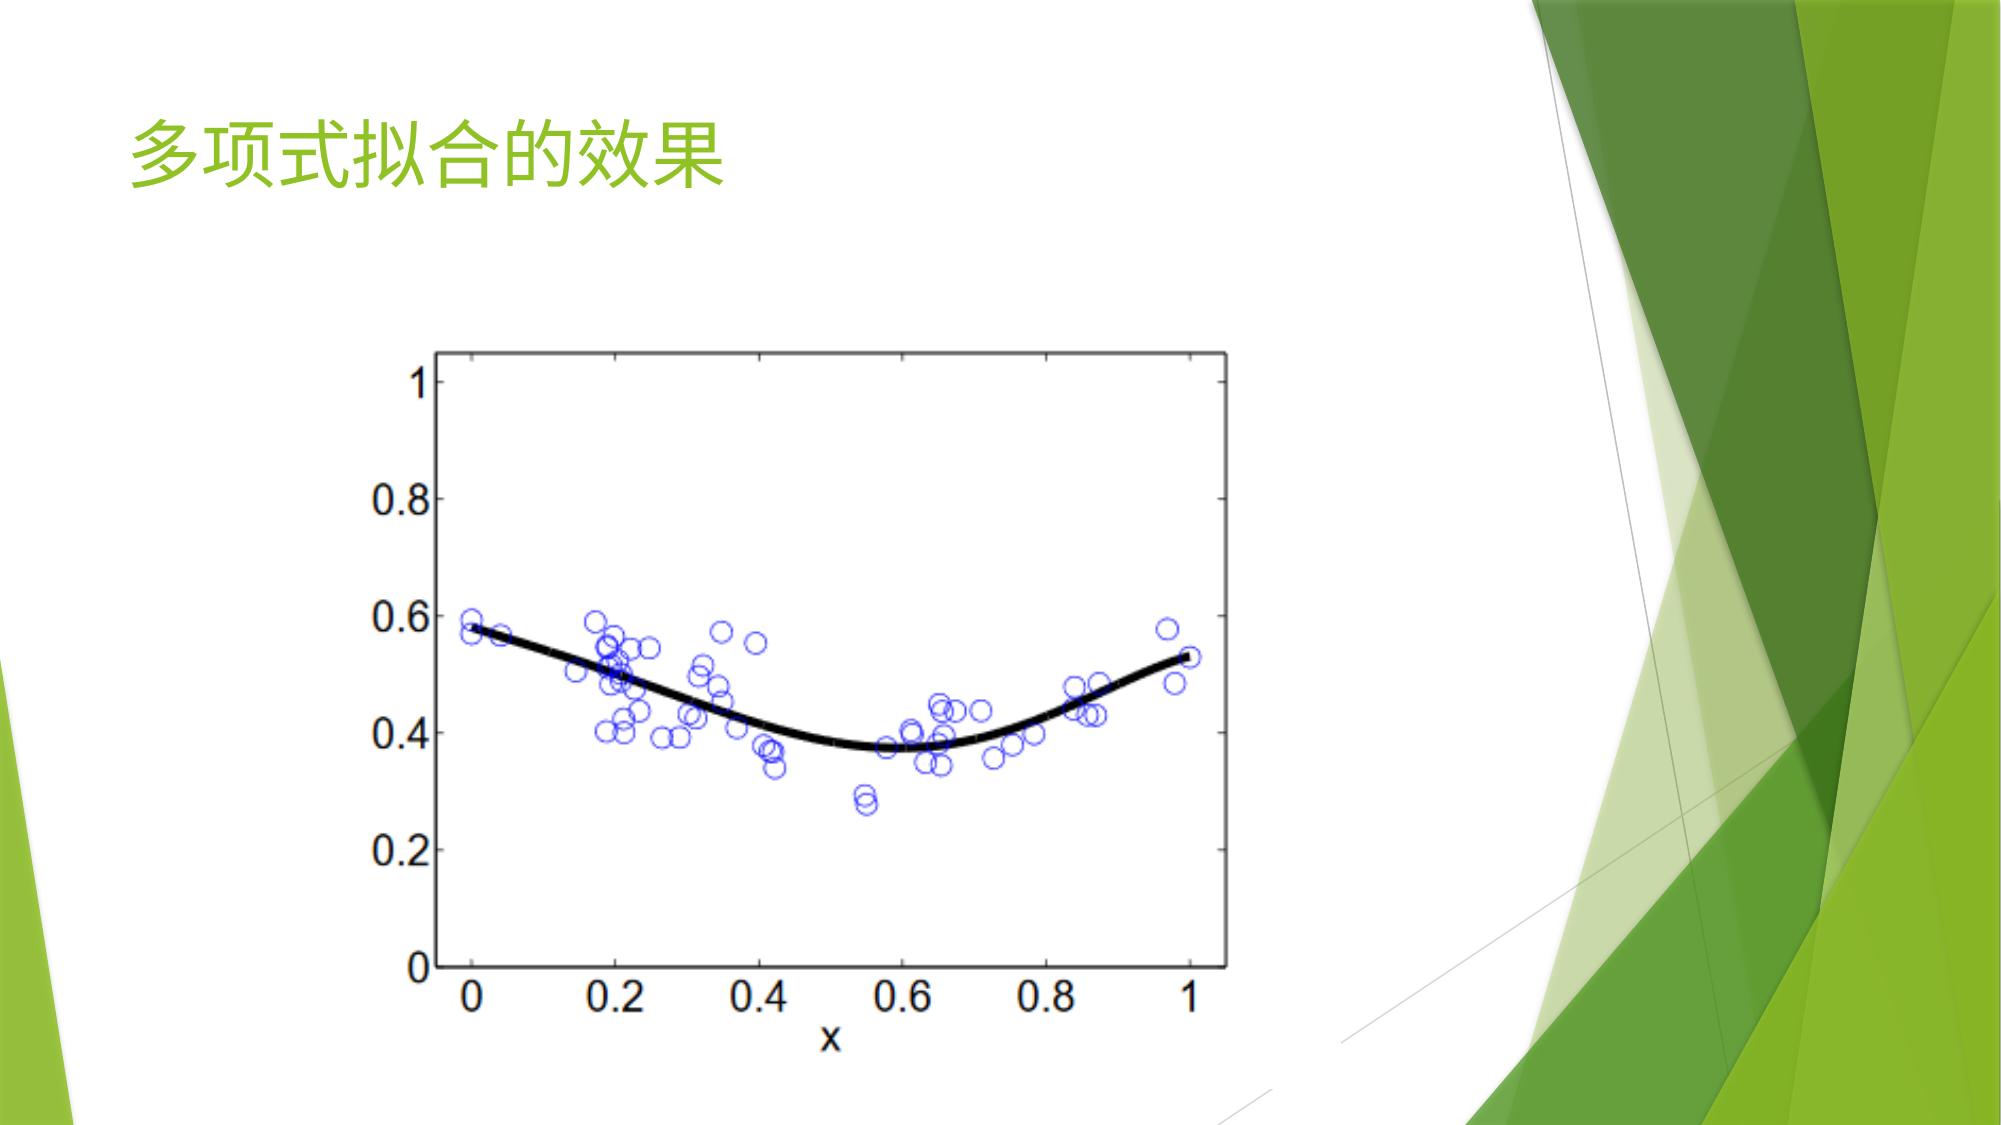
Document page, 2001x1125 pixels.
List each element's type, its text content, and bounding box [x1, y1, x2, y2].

title 多项式拟合的效果 [111, 99, 1522, 317]
picture [315, 324, 1342, 1090]
